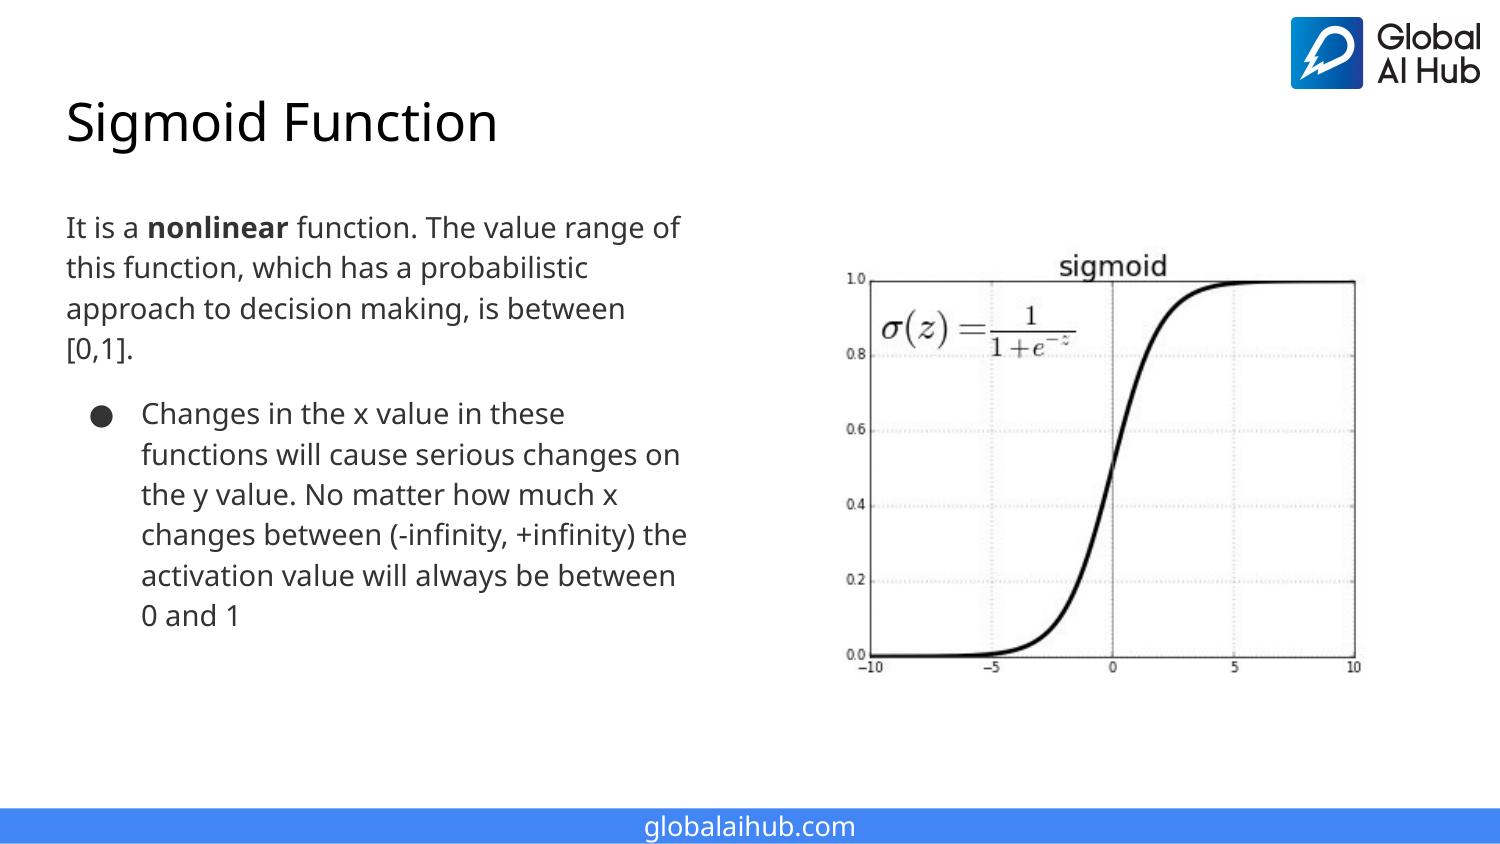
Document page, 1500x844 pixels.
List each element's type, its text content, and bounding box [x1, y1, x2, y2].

list It is a nonlinear function. The value range of this function, which has a probabilistic approach to decision making, is between [0,1]. Changes in the x value in these functions will cause serious changes on the y value. No matter how much x changes between (-infinity, +infinity) the activation value will always be between 0 and 1 [51, 189, 708, 750]
picture [1295, 17, 1480, 89]
picture [791, 234, 1418, 704]
title Sigmoid Function [51, 72, 1449, 167]
